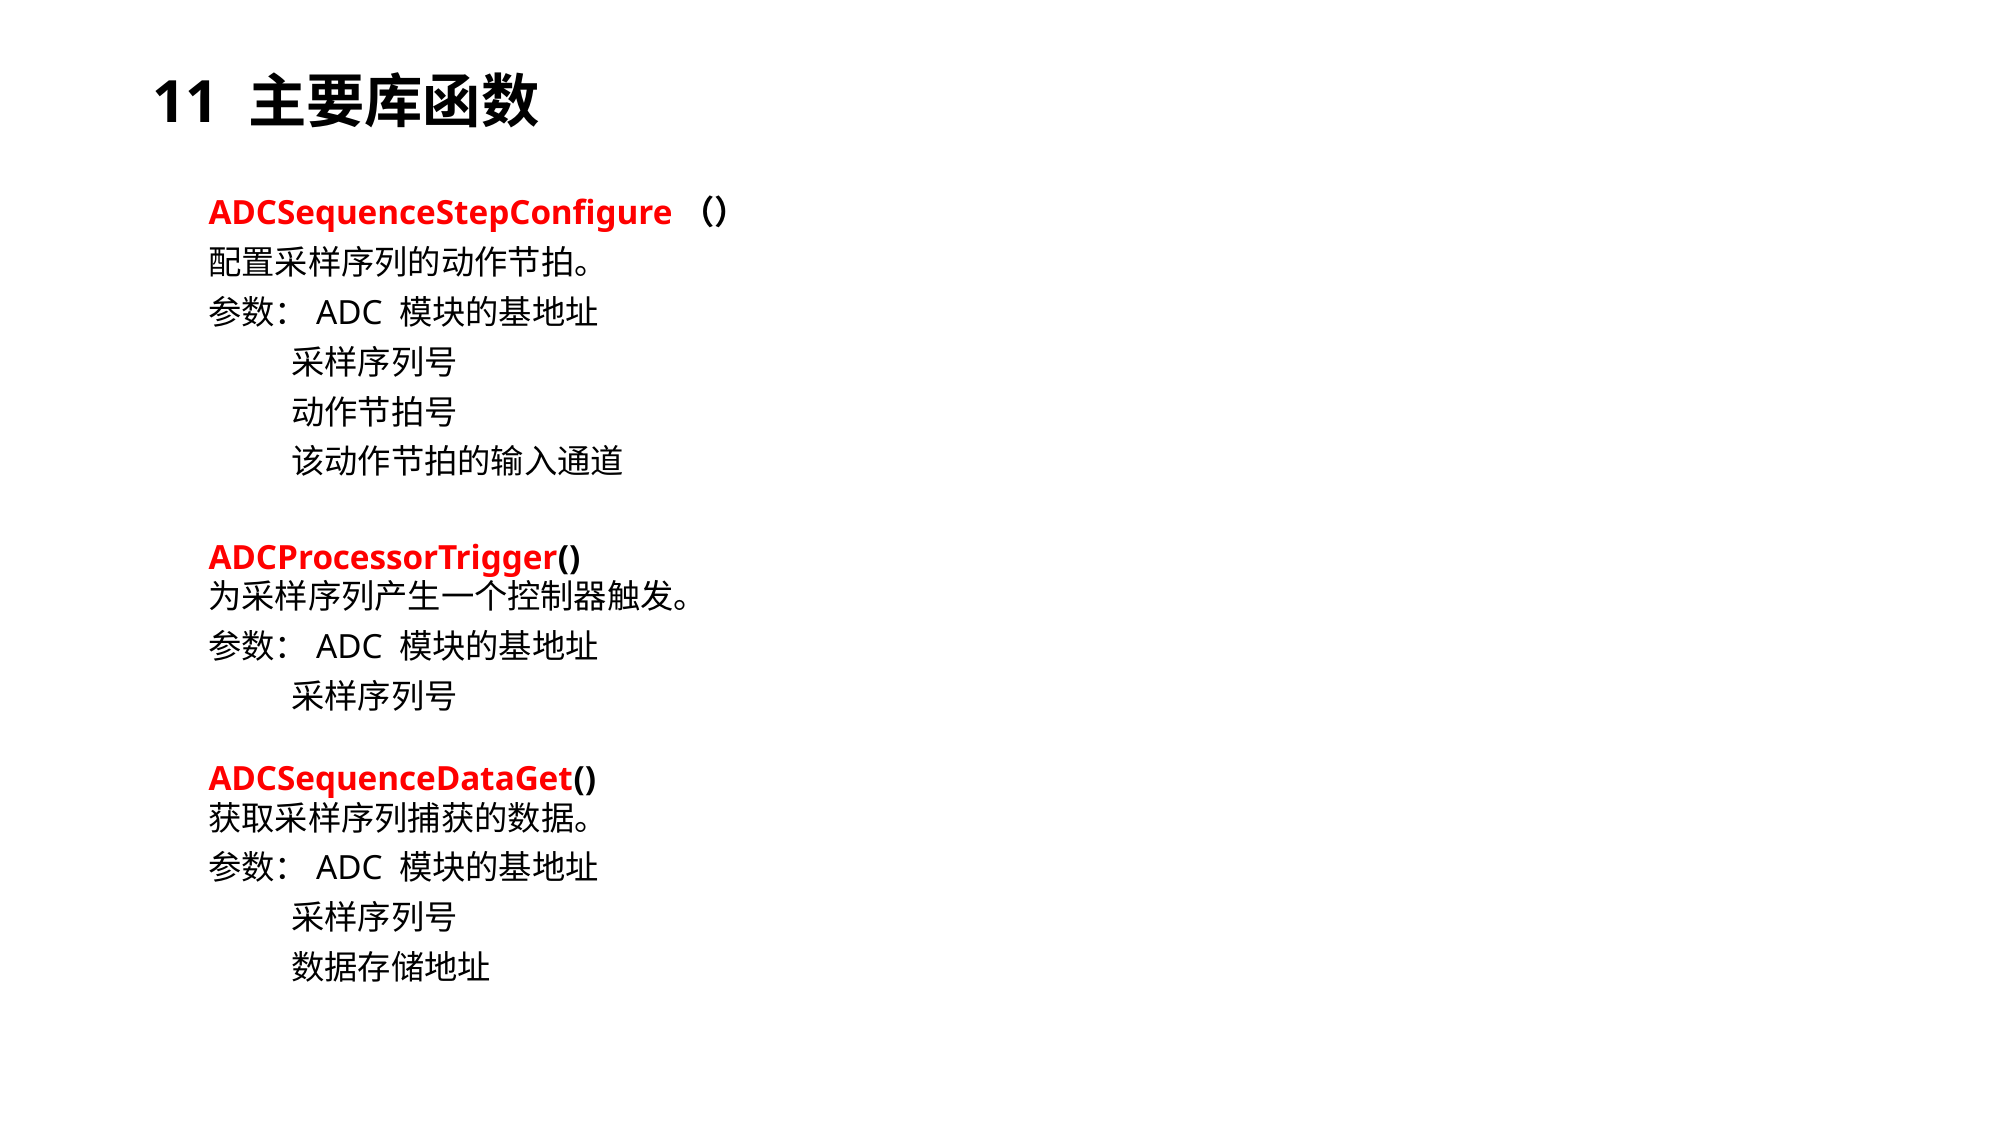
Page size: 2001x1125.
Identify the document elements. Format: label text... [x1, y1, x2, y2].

text_box ADCProcessorTrigger() 为采样序列产生一个控制器触发。 参数：ADC 模块的基地址 采样序列号 [193, 528, 1194, 749]
text_box ADCSequenceDataGet() 获取采样序列捕获的数据。 参数：ADC 模块的基地址 采样序列号 数据存储地址 [193, 749, 1194, 994]
text_box ADCSequenceStepConfigure（） 配置采样序列的动作节拍。 参数：ADC 模块的基地址 采样序列号 动作节拍号 该动作节拍的输入通道 [193, 183, 825, 488]
title 11 主要库函数 [137, 59, 1796, 148]
